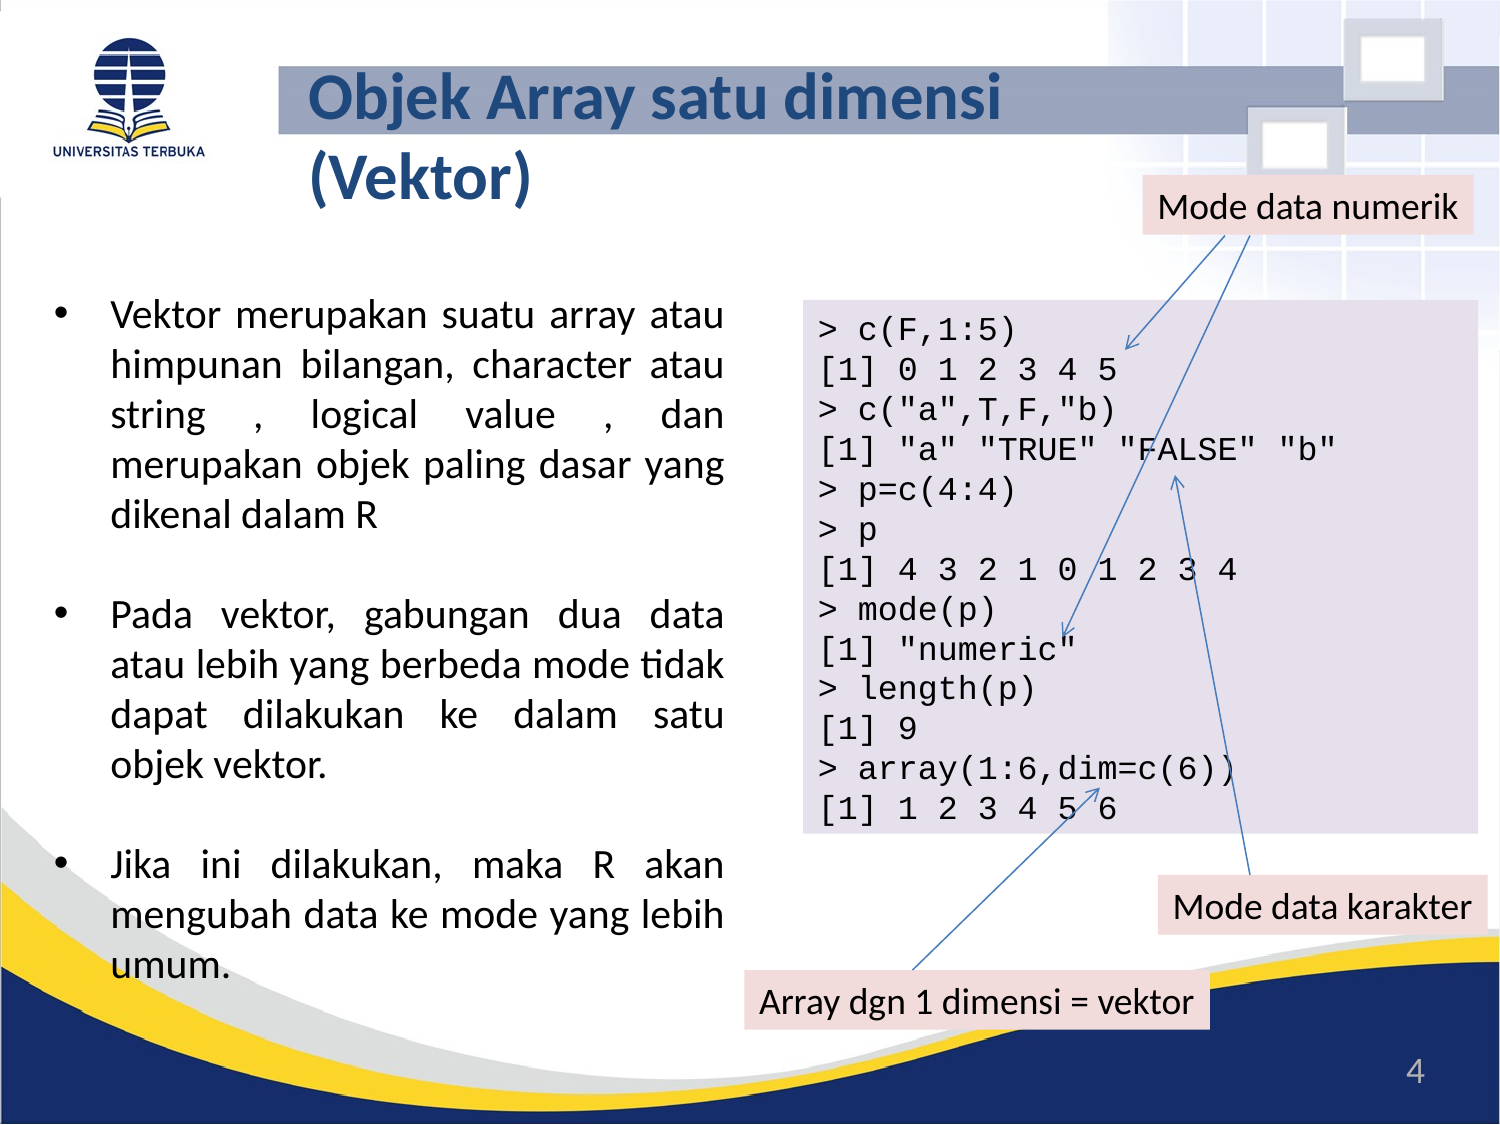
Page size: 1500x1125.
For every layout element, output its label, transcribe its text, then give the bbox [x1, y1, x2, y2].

list Vektor merupakan suatu array atau himpunan bilangan, character atau string , logical value , dan merupakan objek paling dasar yang dikenal dalam R Pada vektor, gabungan dua data atau lebih yang berbeda mode tidak dapat dilakukan ke dalam satu objek vektor. Jika ini dilakukan, maka R akan mengubah data ke mode yang lebih umum. [54, 286, 725, 641]
text_box Mode data numerik [1142, 174, 1474, 235]
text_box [912, 787, 1101, 971]
title Objek Array satu dimensi (Vektor) [308, 52, 1192, 215]
picture [0, 0, 1500, 1124]
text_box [1062, 235, 1251, 638]
text_box > c(F,1:5) [1] 0 1 2 3 4 5 > c("a",T,F,"b) [1] "a" "TRUE" "FALSE" "b" > p=c(4:4) > p [1] 4 3 2 1 0 1 2 3 4 > mode(p) [1] "numeric" > length(p) [1] 9 > array(1:6,dim=c(6)) [1] 1 2 3 4 5 6 [1254, 299, 1479, 834]
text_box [1174, 474, 1251, 876]
slide_number 4 [1080, 1046, 1425, 1087]
text_box Mode data karakter [1157, 874, 1488, 935]
text_box > c(F,1:5) [1] 0 1 2 3 4 5 > c("a",T,F,"b) [1] "a" "TRUE" "FALSE" "b" > p=c(4:4) > p [1] 4 3 2 1 0 1 2 3 4 > mode(p) [1] "numeric" > length(p) [1] 9 > array(1:6,dim=c(6)) [1] 1 2 3 4 5 6 [803, 299, 1169, 834]
text_box Array dgn 1 dimensi = vektor [744, 970, 1210, 1030]
